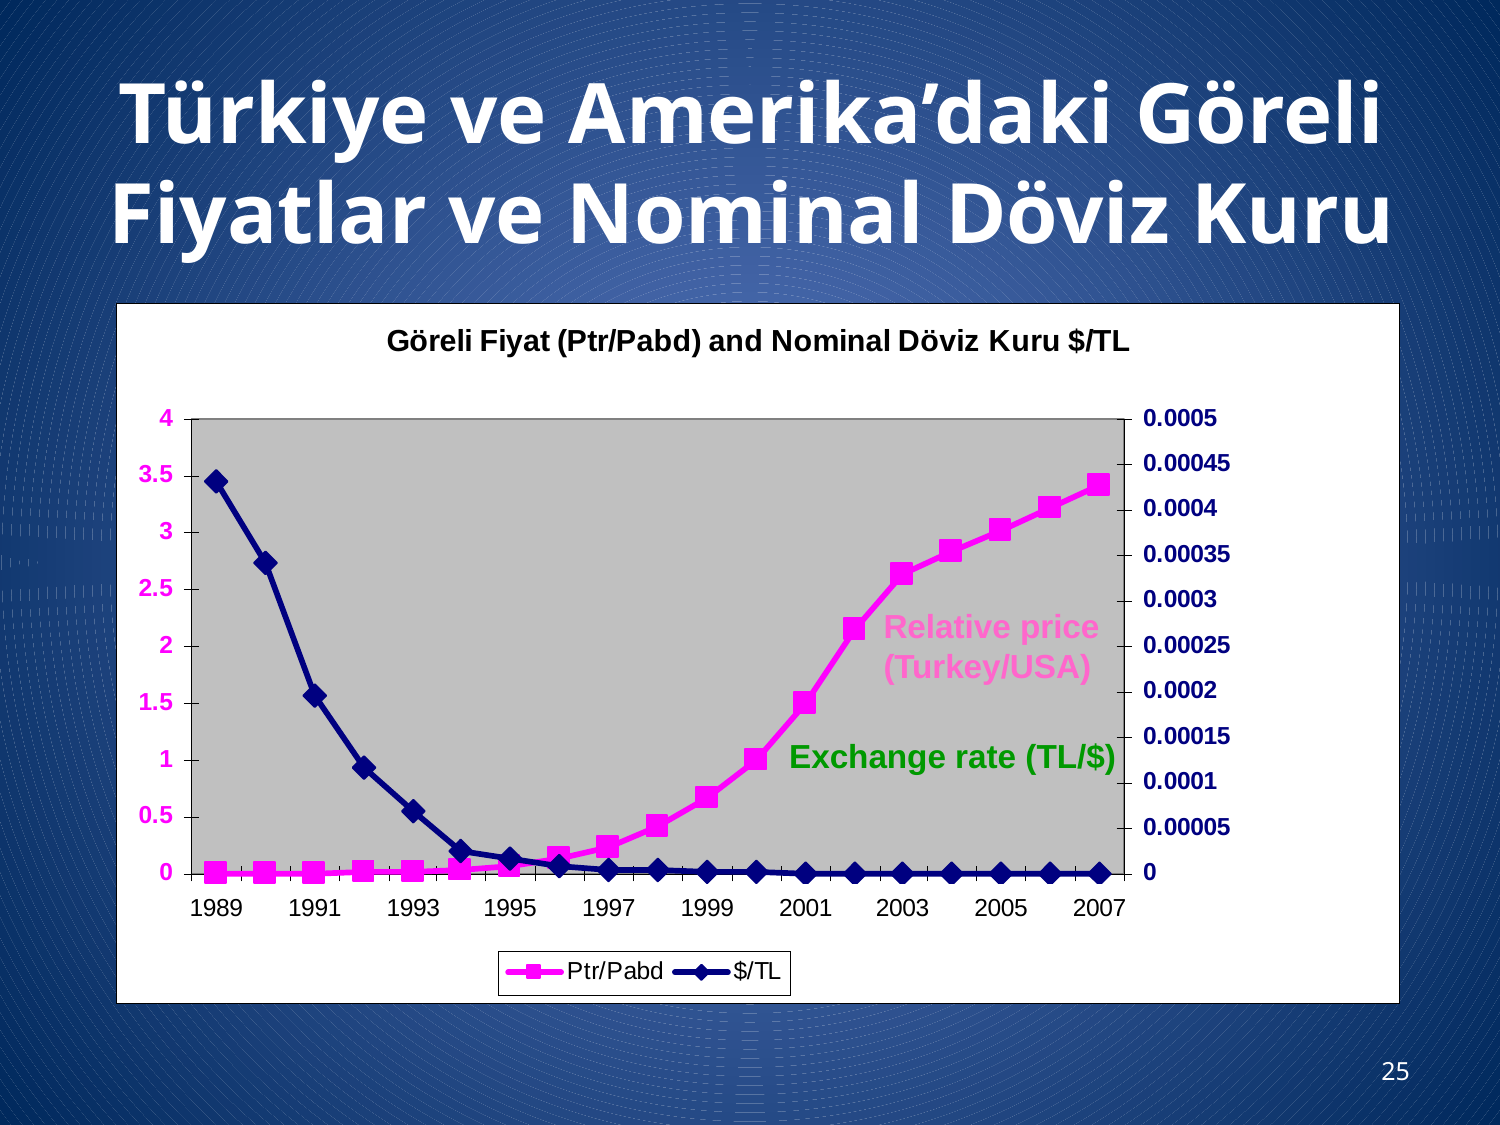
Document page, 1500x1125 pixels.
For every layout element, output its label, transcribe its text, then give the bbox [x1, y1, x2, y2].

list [105, 293, 1411, 1013]
title Türkiye ve Amerika’daki Göreli Fiyatlar ve Nominal Döviz Kuru [76, 66, 1428, 255]
slide_number 25 [1074, 1042, 1425, 1103]
